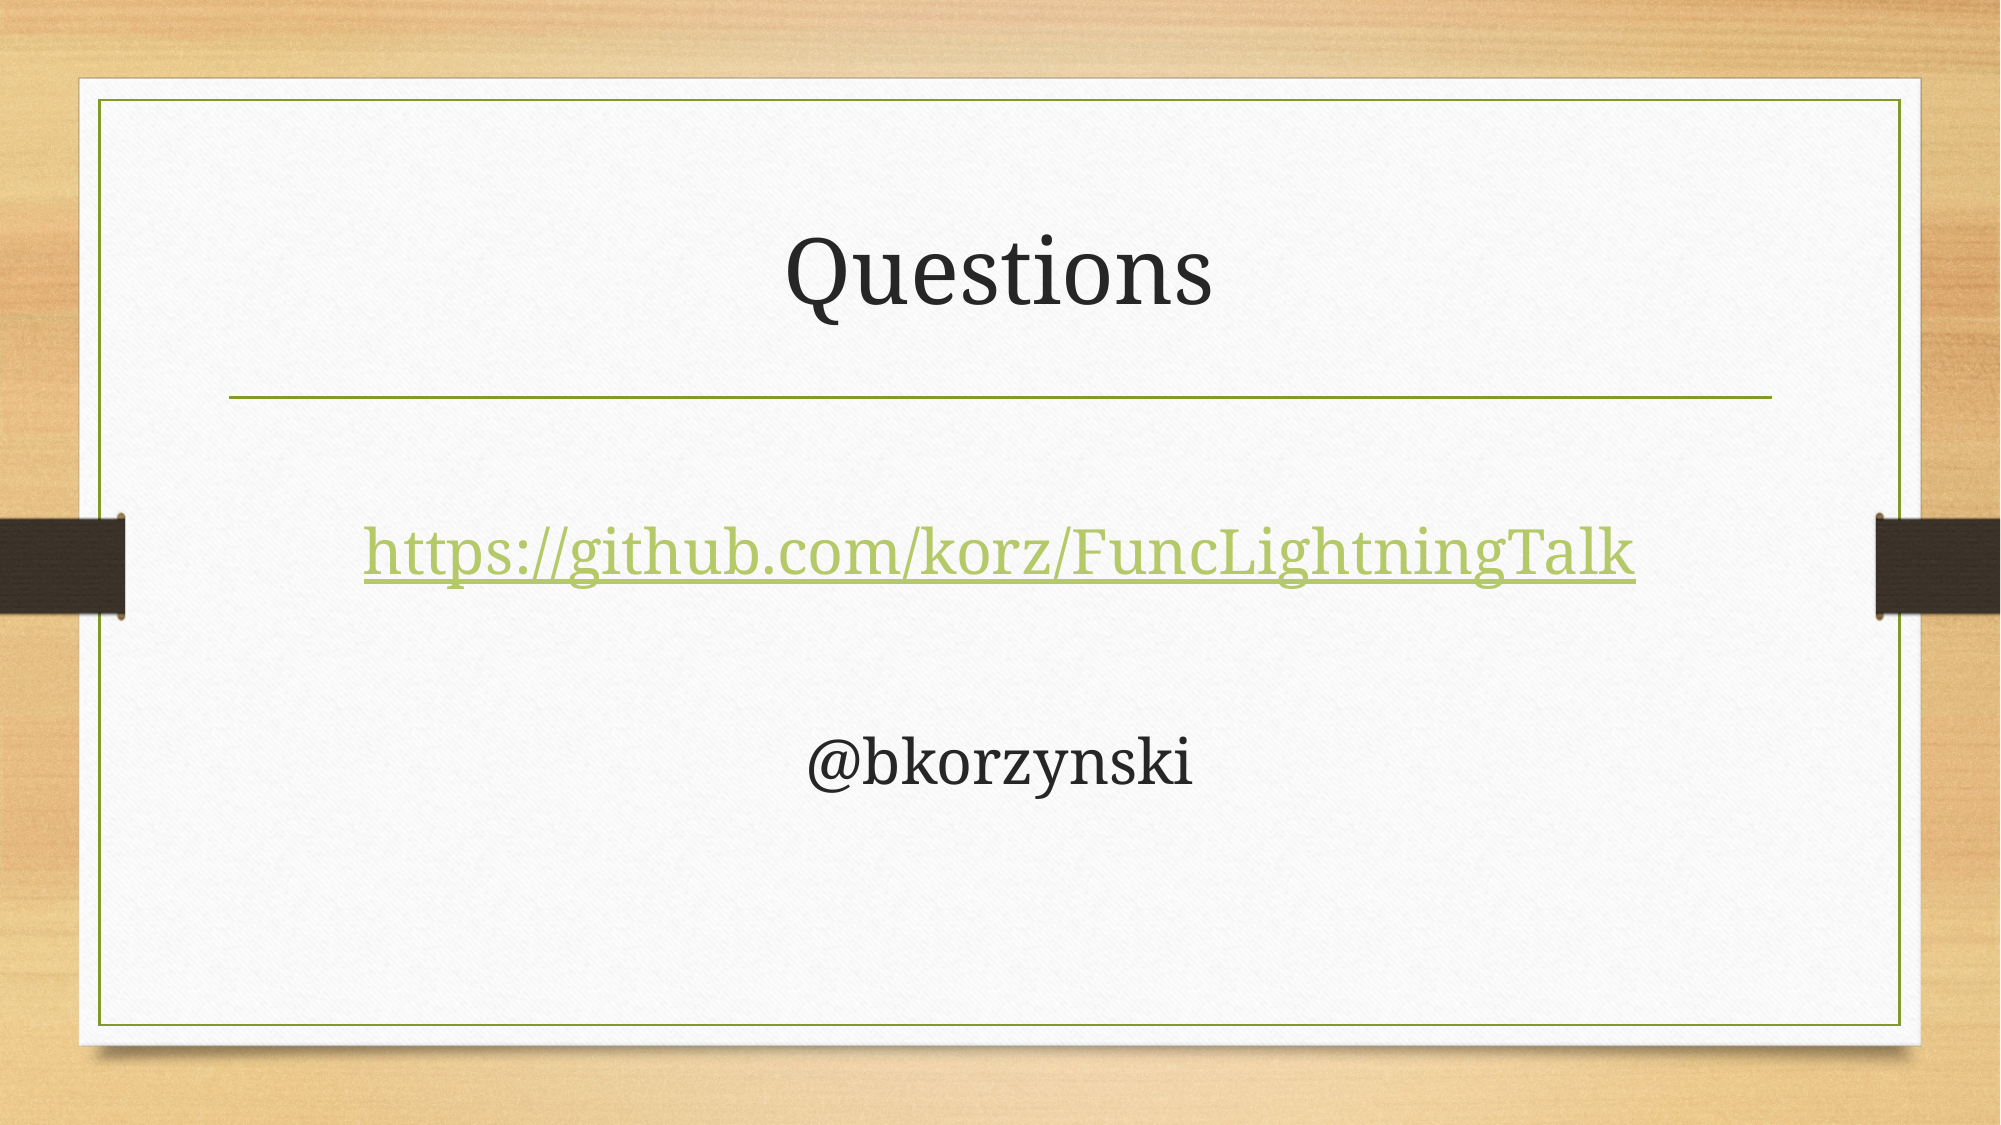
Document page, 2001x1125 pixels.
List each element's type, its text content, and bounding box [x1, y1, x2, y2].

title Questions [212, 161, 1788, 375]
picture [0, 0, 2001, 1125]
list https://github.com/korz/FuncLightningTalk @bkorzynski [212, 419, 1788, 964]
